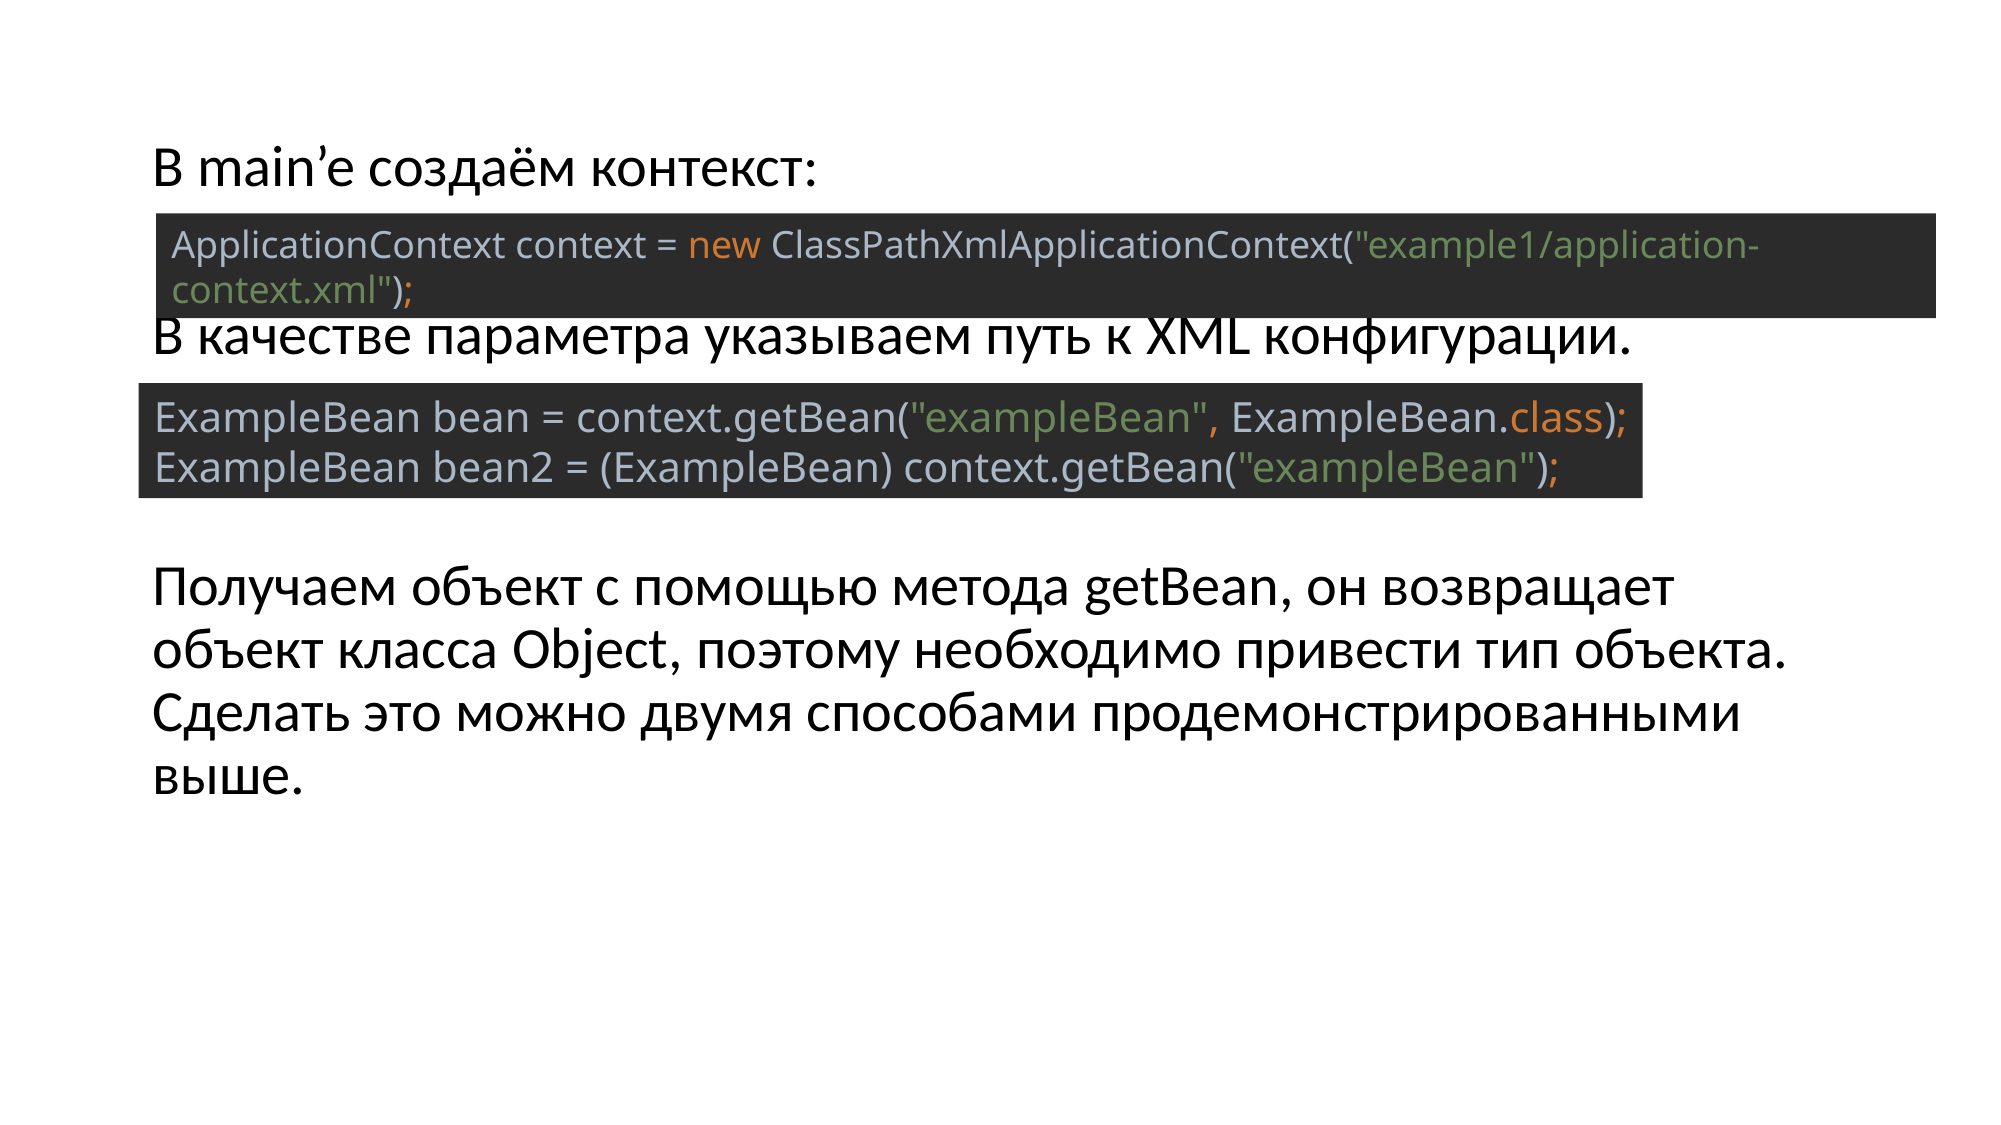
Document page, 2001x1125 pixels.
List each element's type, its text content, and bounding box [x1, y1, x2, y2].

text_box АpplicationContext context = new ClassPathXmlApplicationContext("example1/application-context.xml"); [156, 213, 1936, 319]
list В main’e создаём контекст: В качестве параметра указываем путь к XML конфигурации. Получаем объект с помощью метода getBean, он возвращает объект класса Object, поэтому необходимо привести тип объекта. Сделать это можно двумя способами продемонстрированными выше. [137, 128, 1863, 1058]
text_box ExampleBean bean = context.getBean("exampleBean", ExampleBean.class); ExampleBean bean2 = (ExampleBean) context.getBean("exampleBean"); [138, 383, 1643, 499]
